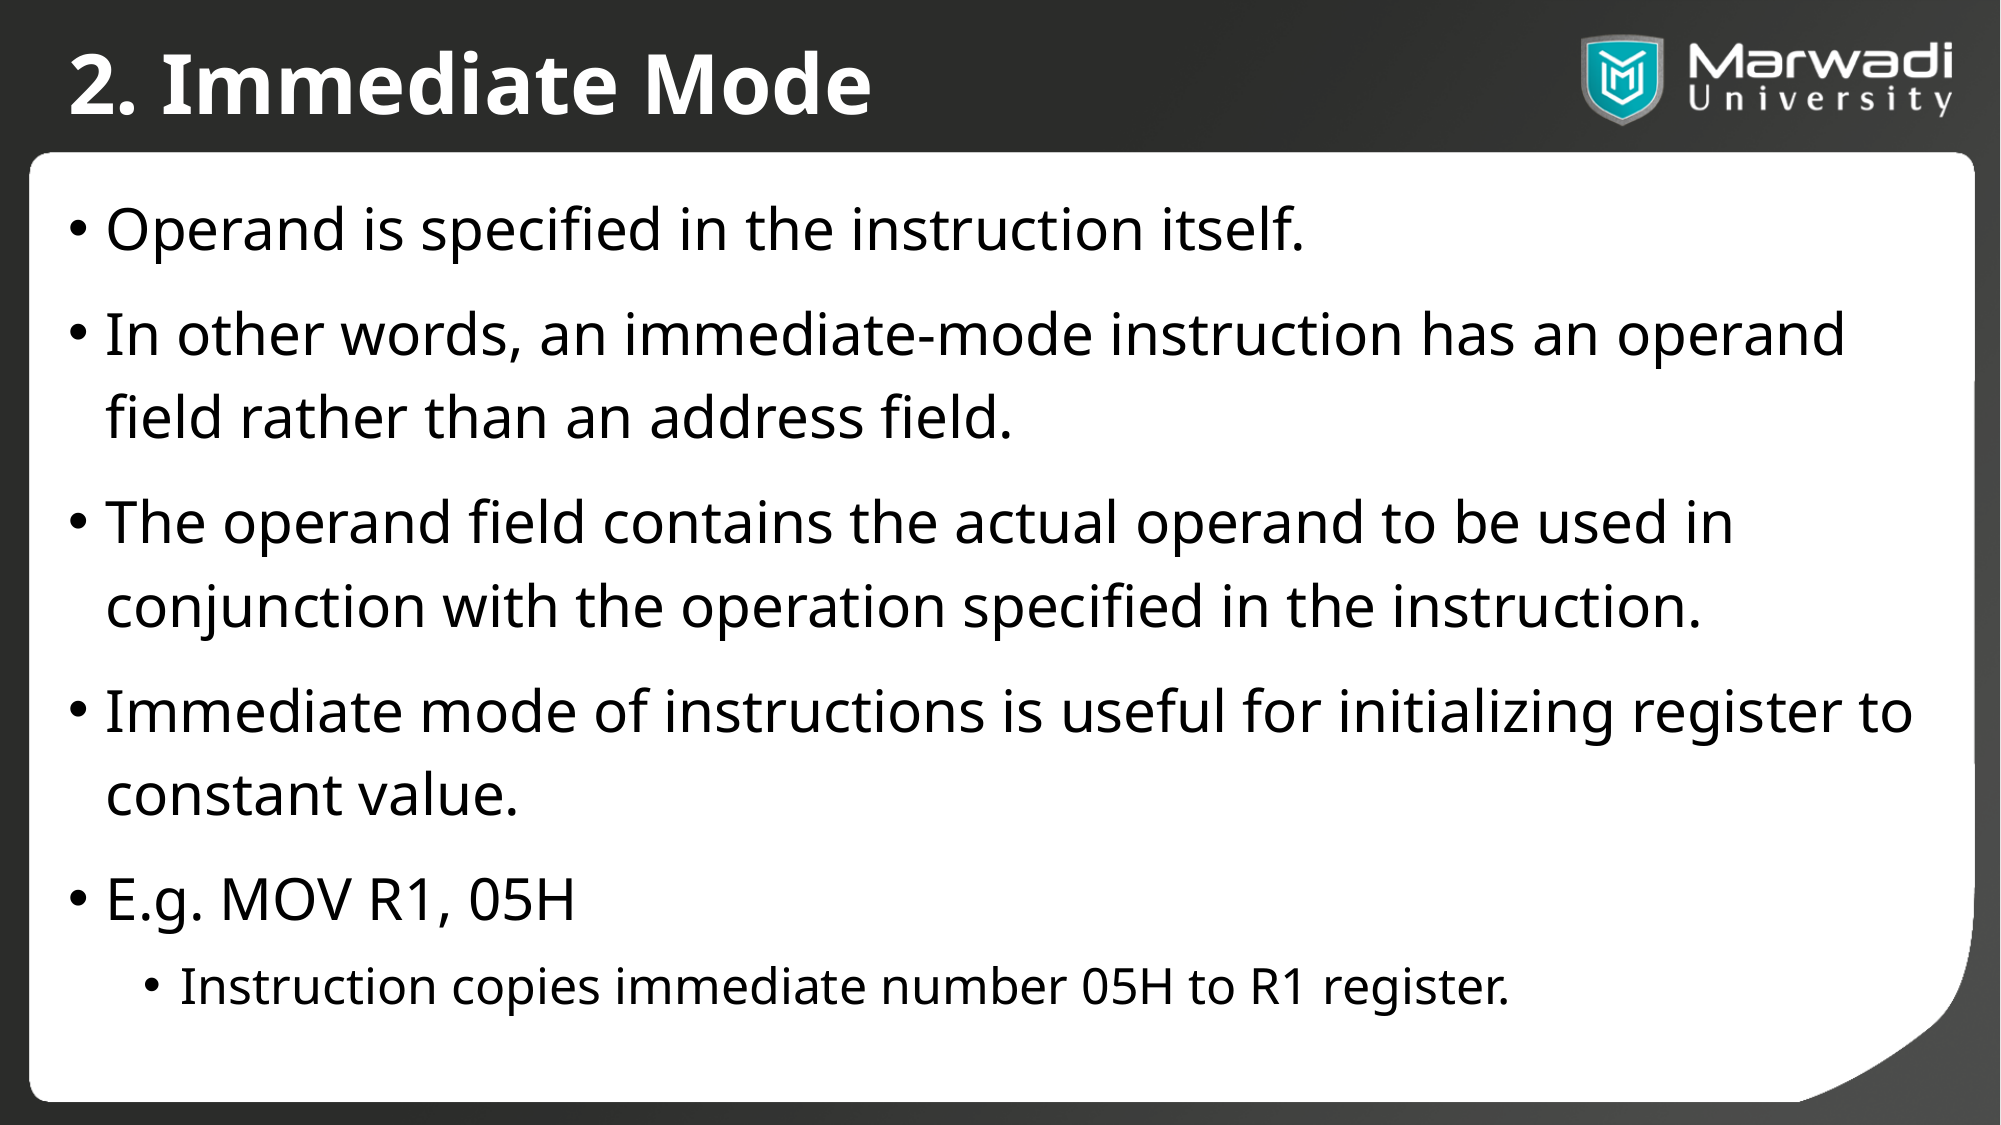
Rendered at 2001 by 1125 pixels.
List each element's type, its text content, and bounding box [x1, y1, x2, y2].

list Operand is specified in the instruction itself. In other words, an immediate-mode instruction has an operand field rather than an address field. The operand field contains the actual operand to be used in conjunction with the operation specified in the instruction. Immediate mode of instructions is useful for initializing register to constant value. E.g. MOV R1, 05H Instruction copies immediate number 05H to R1 register. [53, 170, 1944, 1046]
title 2. Immediate Mode [53, 21, 1569, 155]
picture [0, 0, 2001, 1125]
